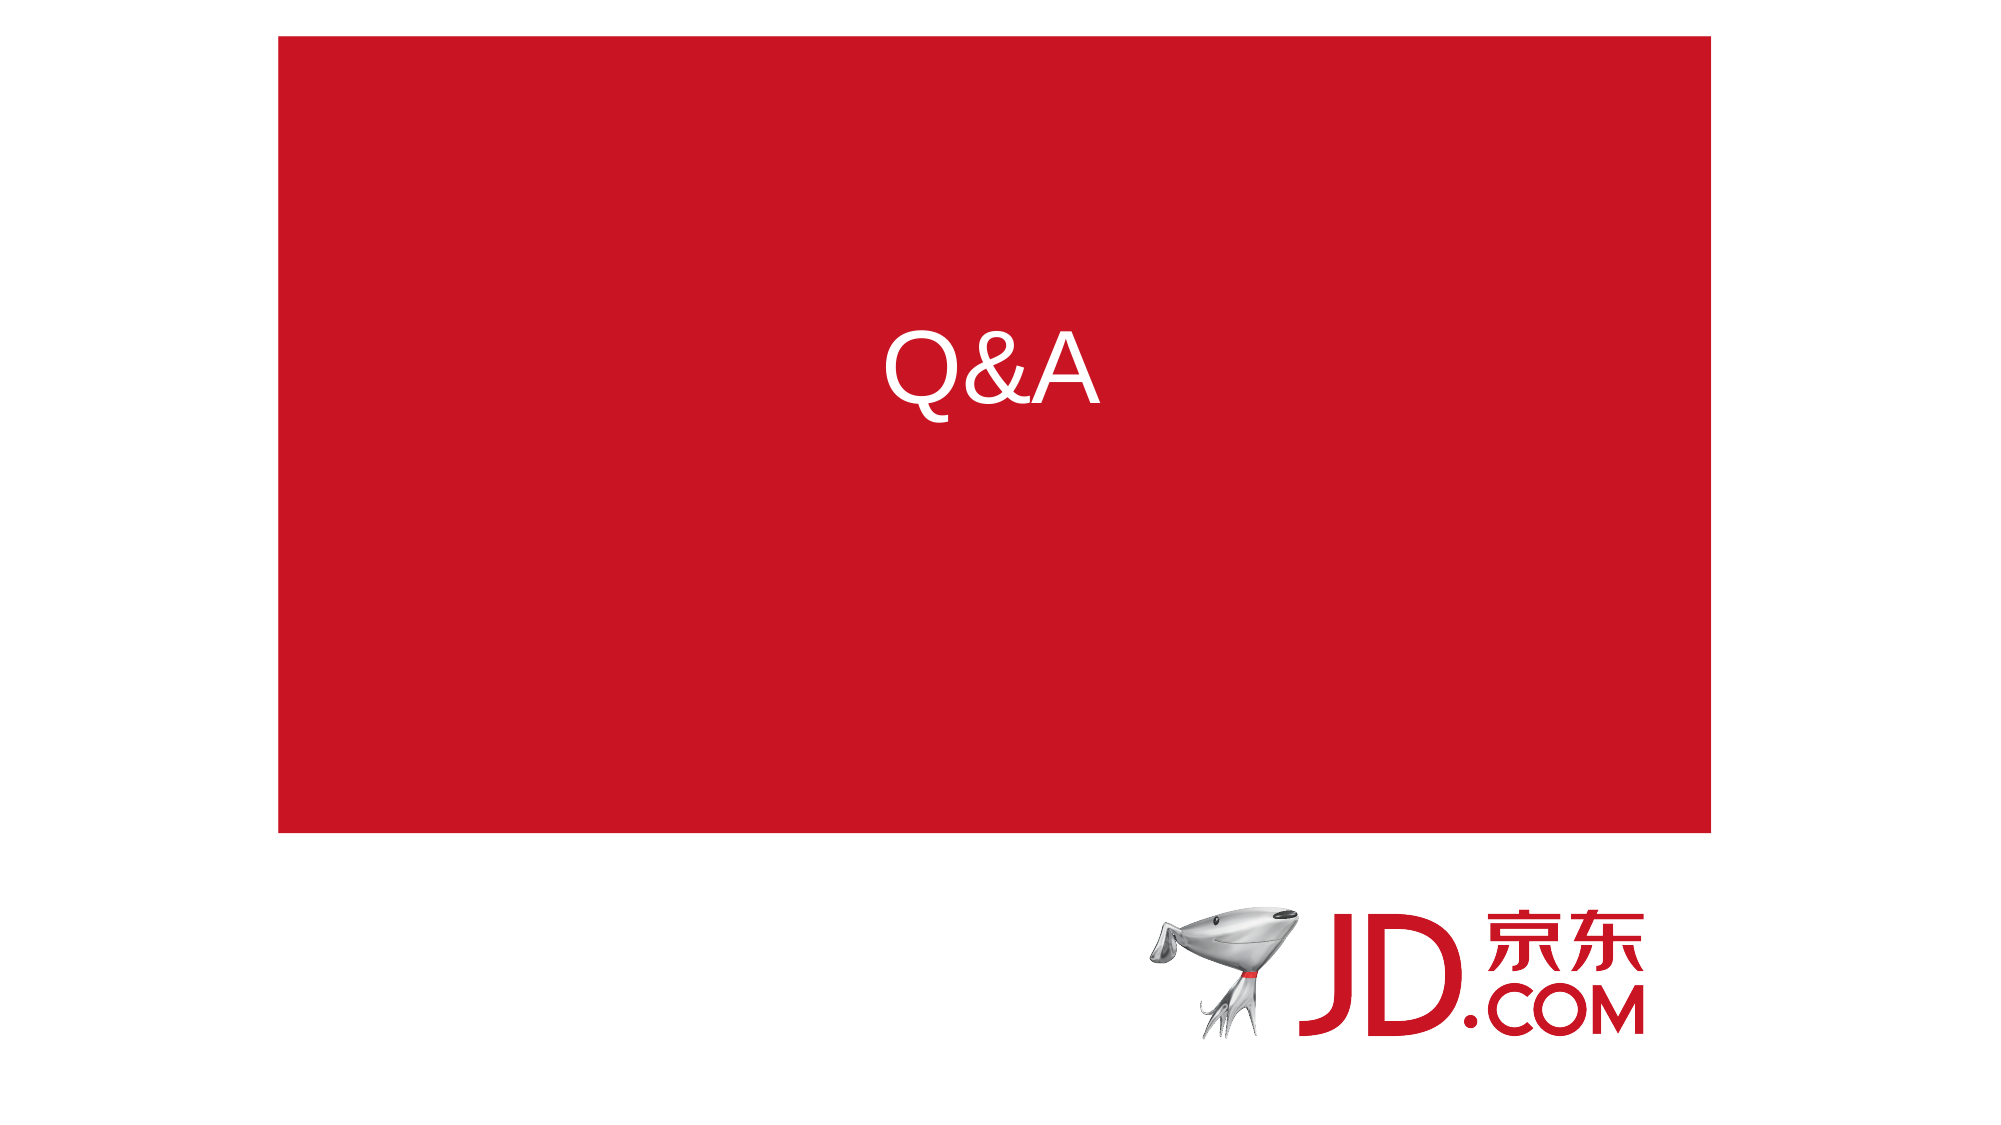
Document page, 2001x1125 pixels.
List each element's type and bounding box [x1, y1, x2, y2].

picture [241, 0, 1747, 1125]
